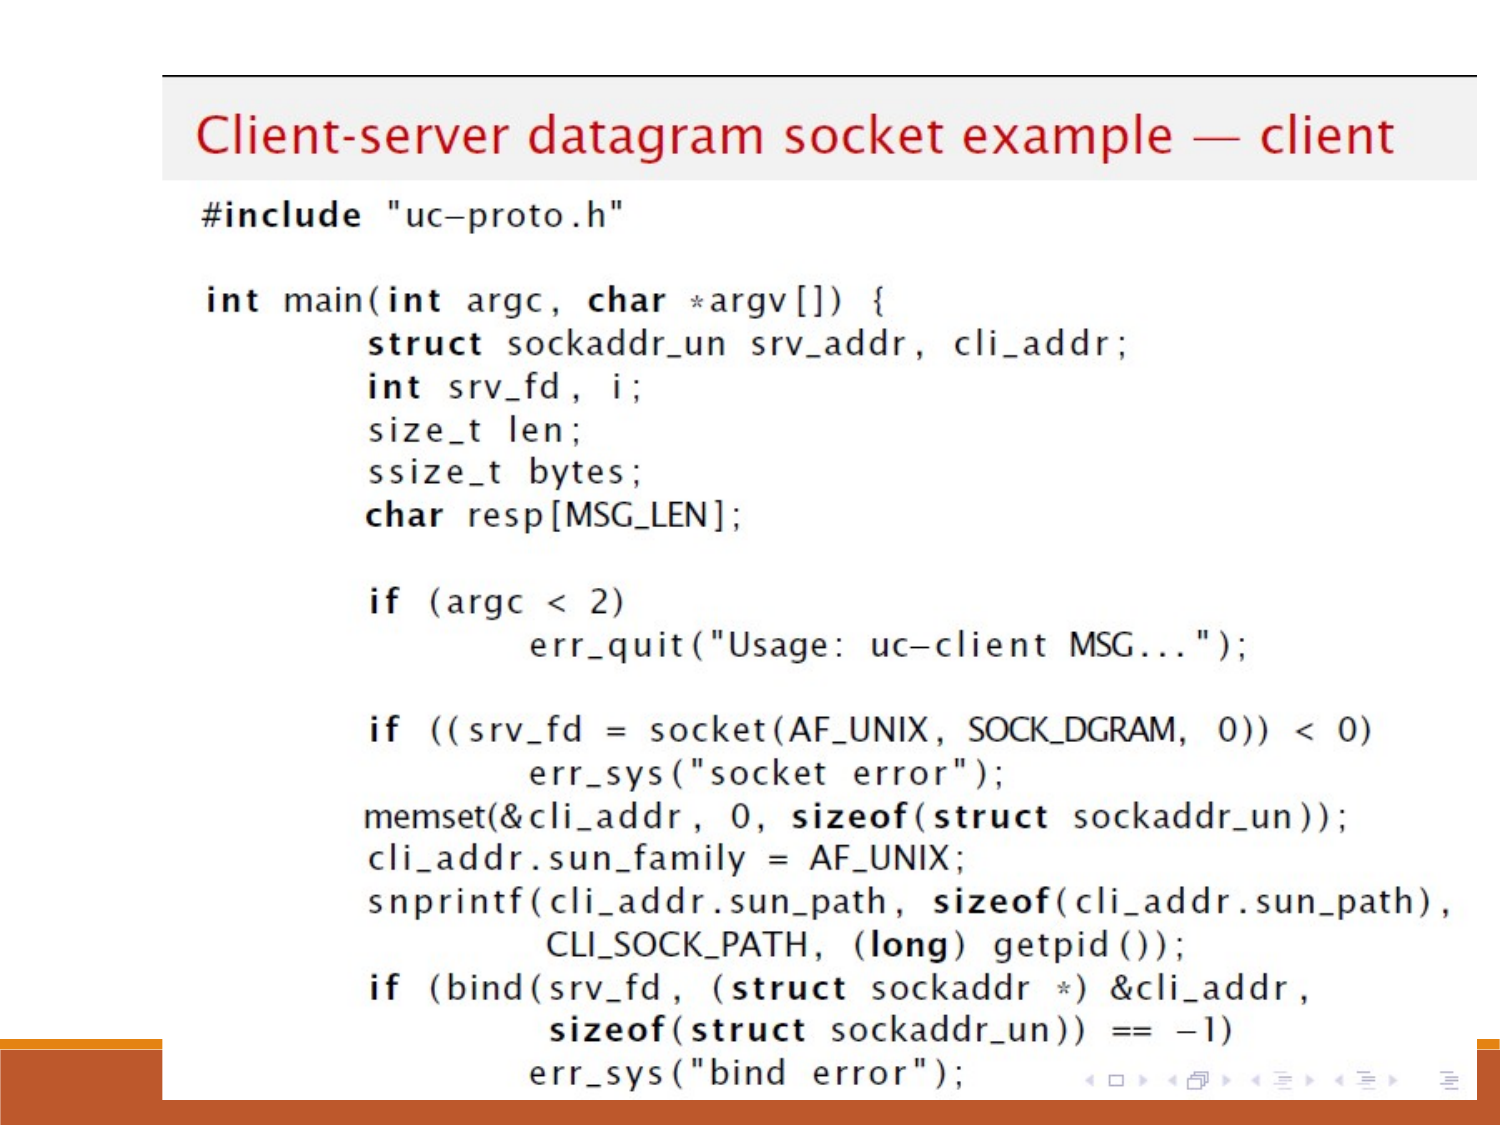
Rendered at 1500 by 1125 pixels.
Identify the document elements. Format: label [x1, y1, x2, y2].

text_box [162, 75, 1477, 1100]
